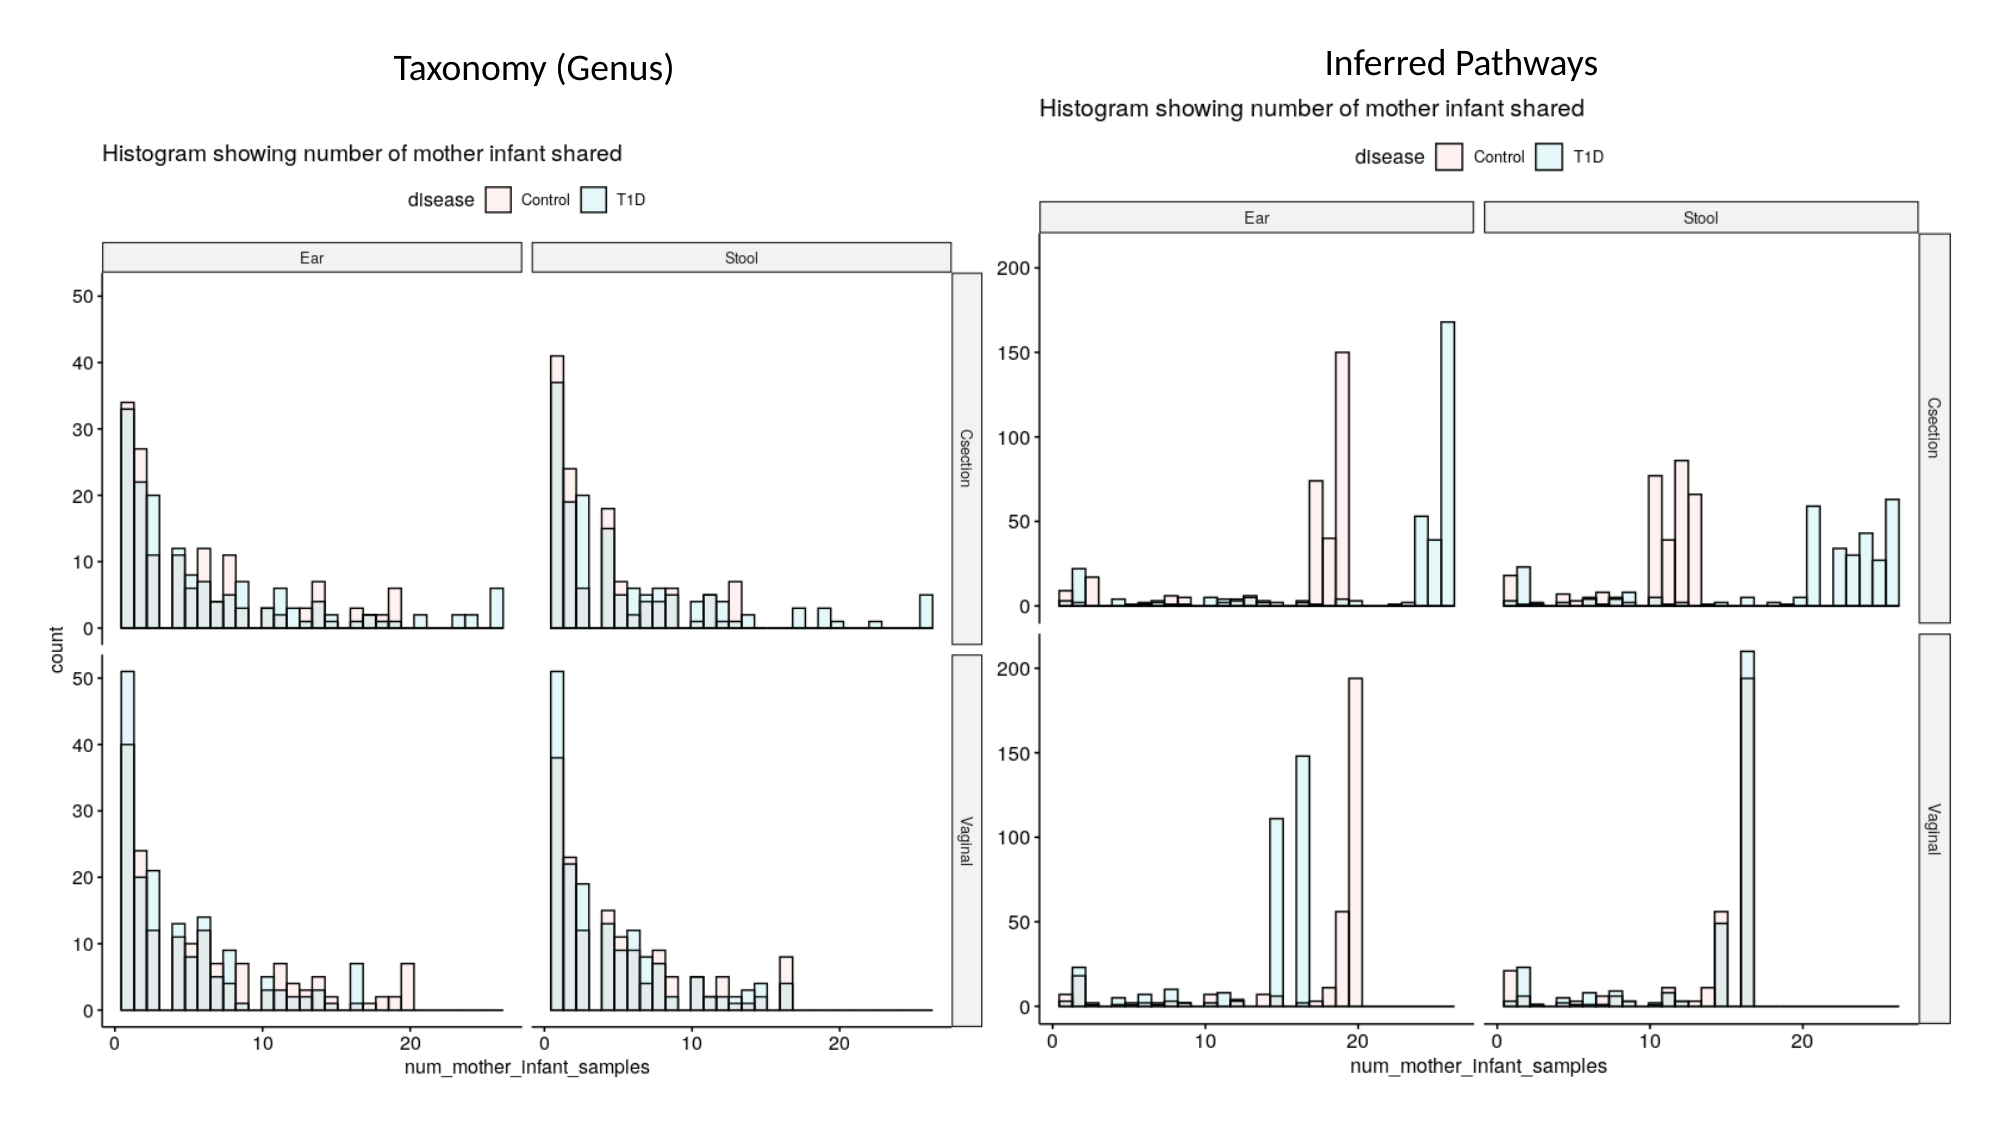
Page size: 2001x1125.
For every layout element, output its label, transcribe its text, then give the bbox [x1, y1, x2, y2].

text_box Inferred Pathways [1309, 30, 1614, 89]
text_box Taxonomy (Genus) [378, 35, 690, 96]
picture [39, 89, 1961, 1088]
